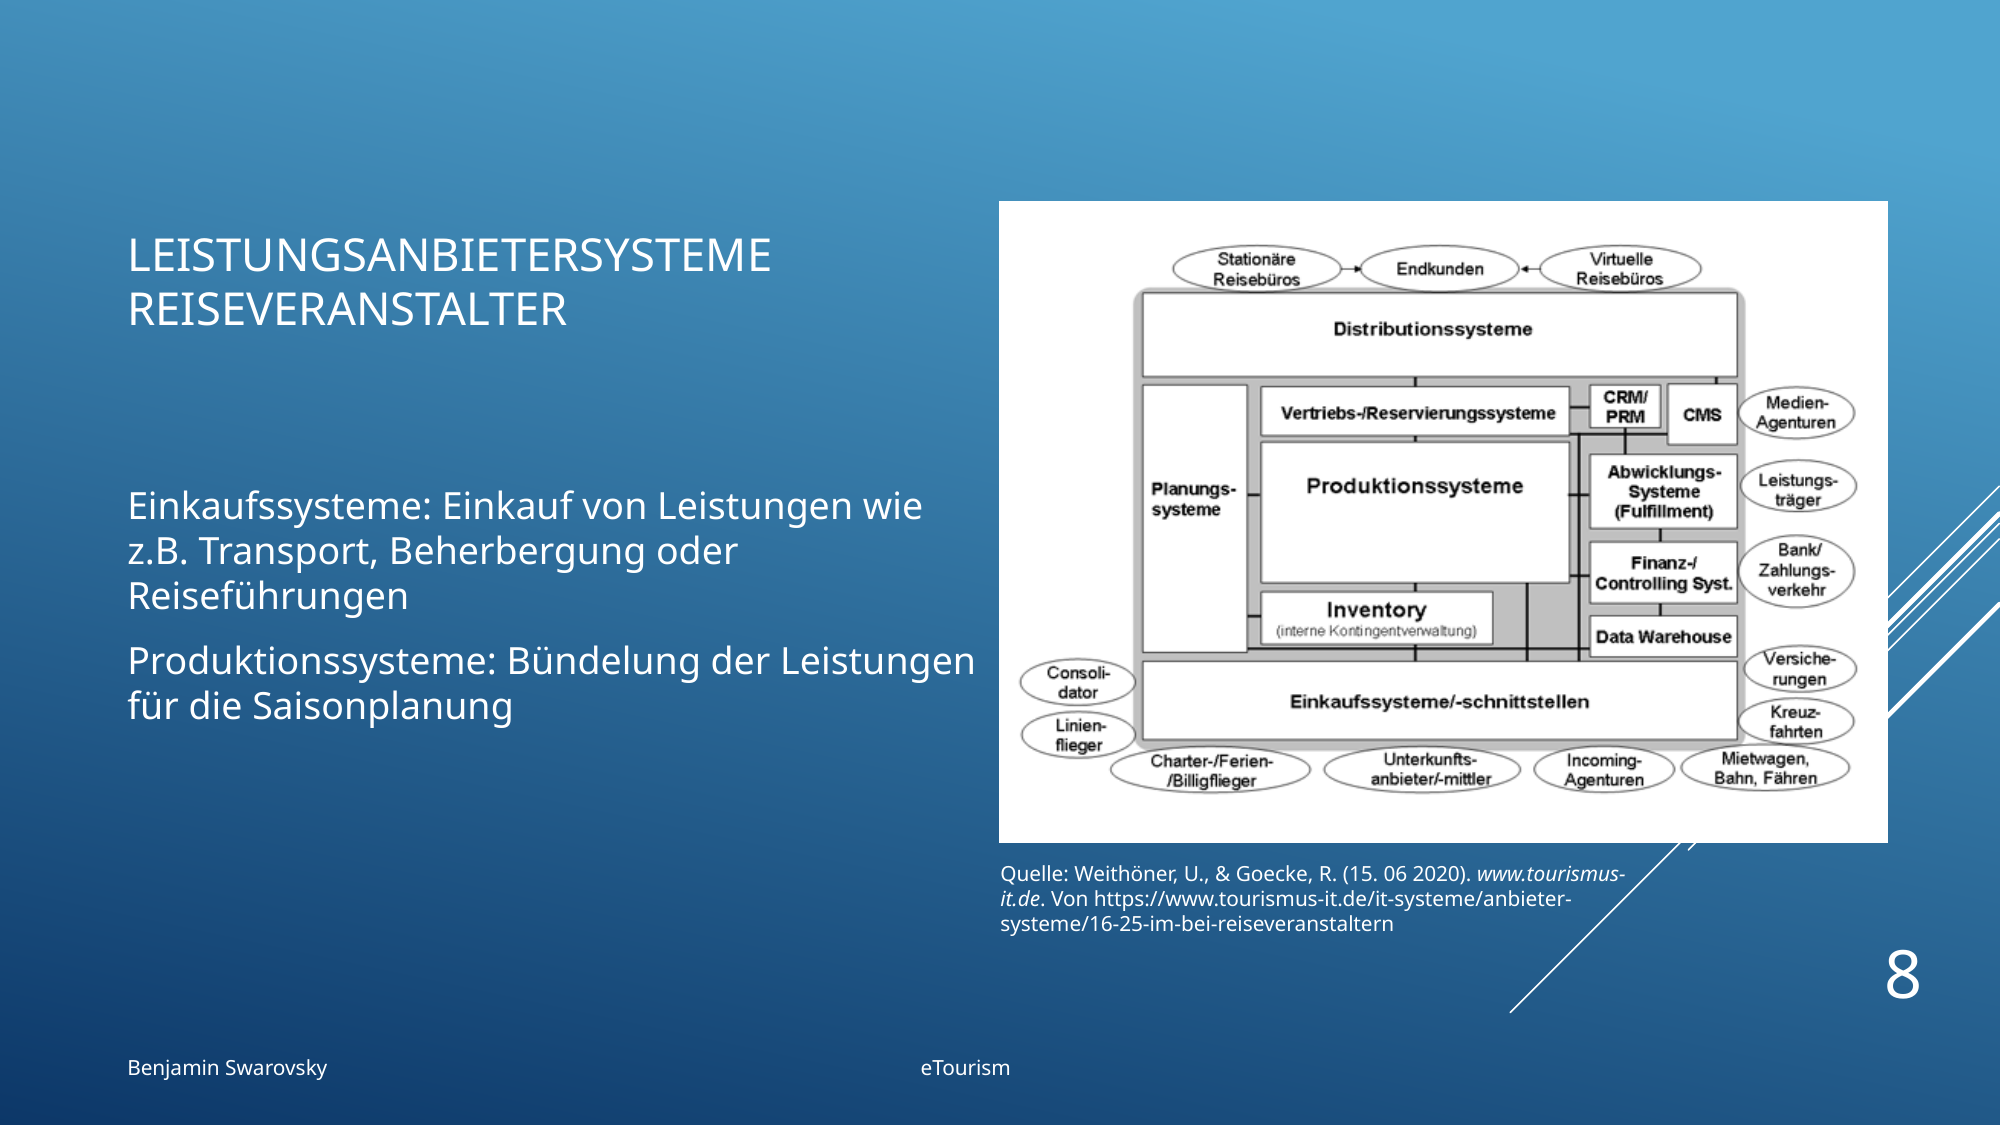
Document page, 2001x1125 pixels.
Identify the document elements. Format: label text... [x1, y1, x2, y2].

slide_number 8 [1750, 919, 1938, 1030]
footer Benjamin Swarovsky eTourism [112, 1046, 1350, 1107]
title LeistungsanbieterSysteme Reiseveranstalter [112, 218, 999, 397]
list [999, 201, 1888, 843]
text_box Quelle: Weithöner, U., & Goecke, R. (15. 06 2020). www.tourismus-it.de. Von https://www.tourismus-it.de/it-systeme/anbieter-systeme/16-25-im-bei-reiseveranstaltern [985, 853, 1665, 943]
list Einkaufssysteme: Einkauf von Leistungen wie z.B. Transport, Beherbergung oder Reiseführungen Produktionssysteme: Bündelung der Leistungen für die Saisonplanung [112, 409, 1000, 975]
